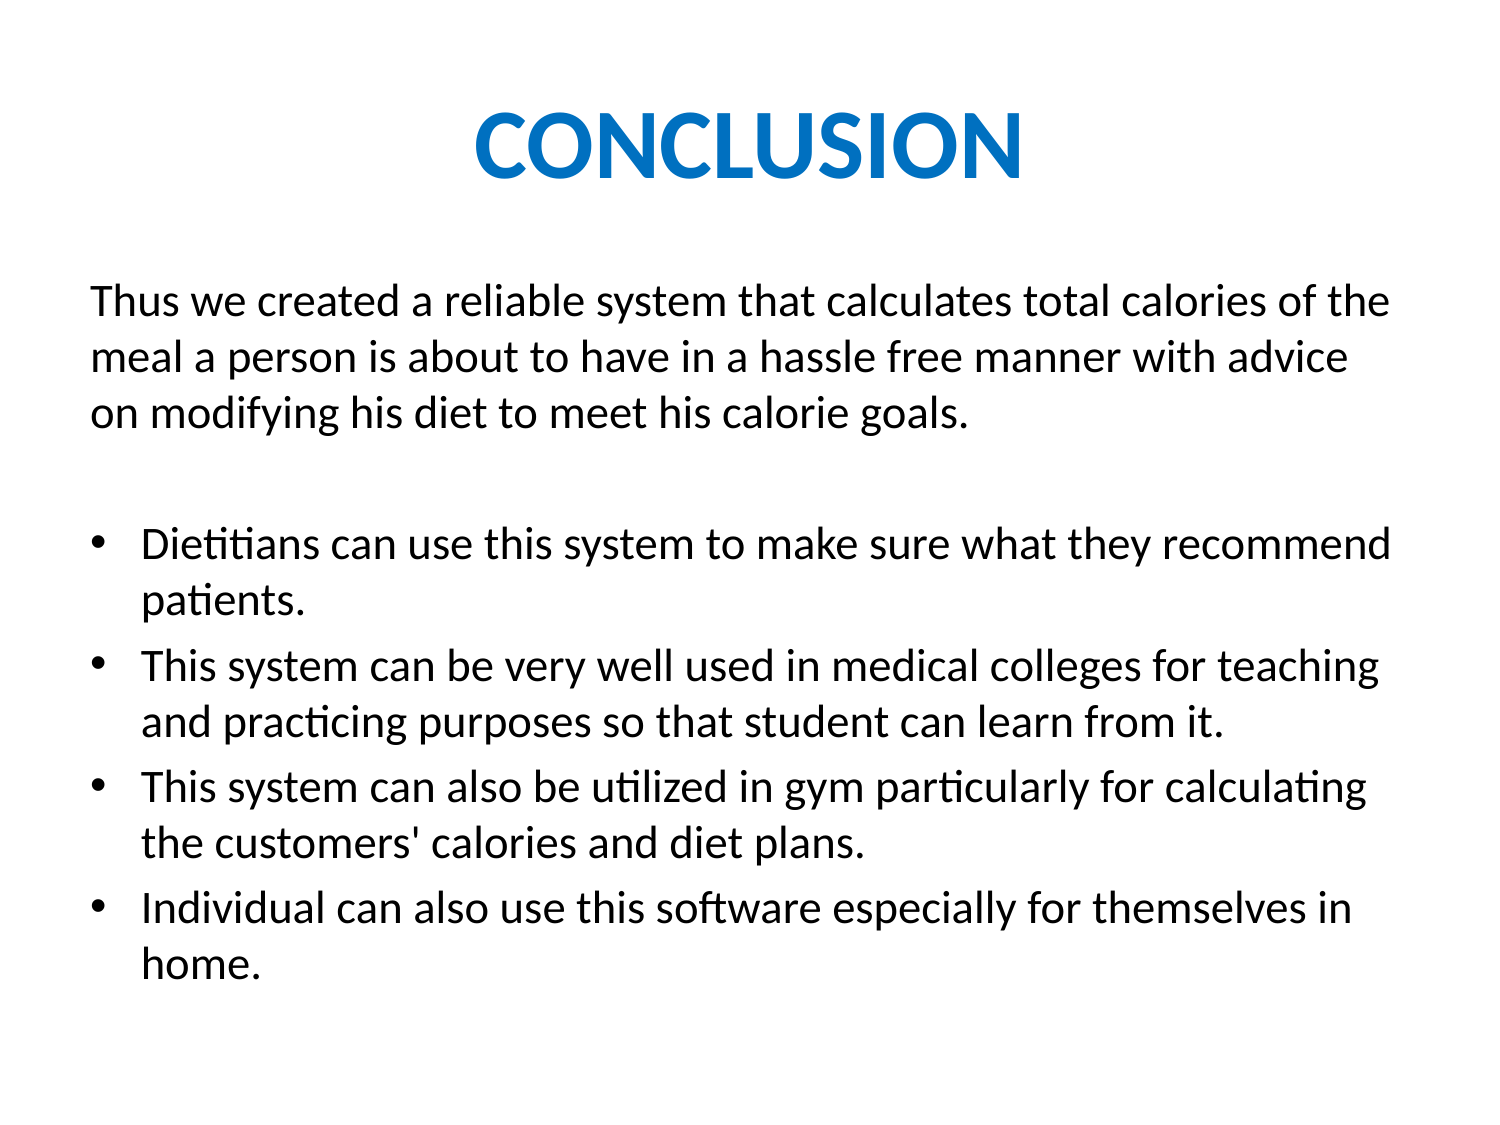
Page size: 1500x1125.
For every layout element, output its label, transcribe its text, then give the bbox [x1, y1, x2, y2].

list Thus we created a reliable system that calculates total calories of the meal a person is about to have in a hassle free manner with advice on modifying his diet to meet his calorie goals. Dietitians can use this system to make sure what they recommend patients. This system can be very well used in medical colleges for teaching and practicing purposes so that student can learn from it. This system can also be utilized in gym particularly for calculating the customers' calories and diet plans. Individual can also use this software especially for themselves in home. [75, 262, 1425, 1005]
title CONCLUSION [75, 45, 1425, 233]
